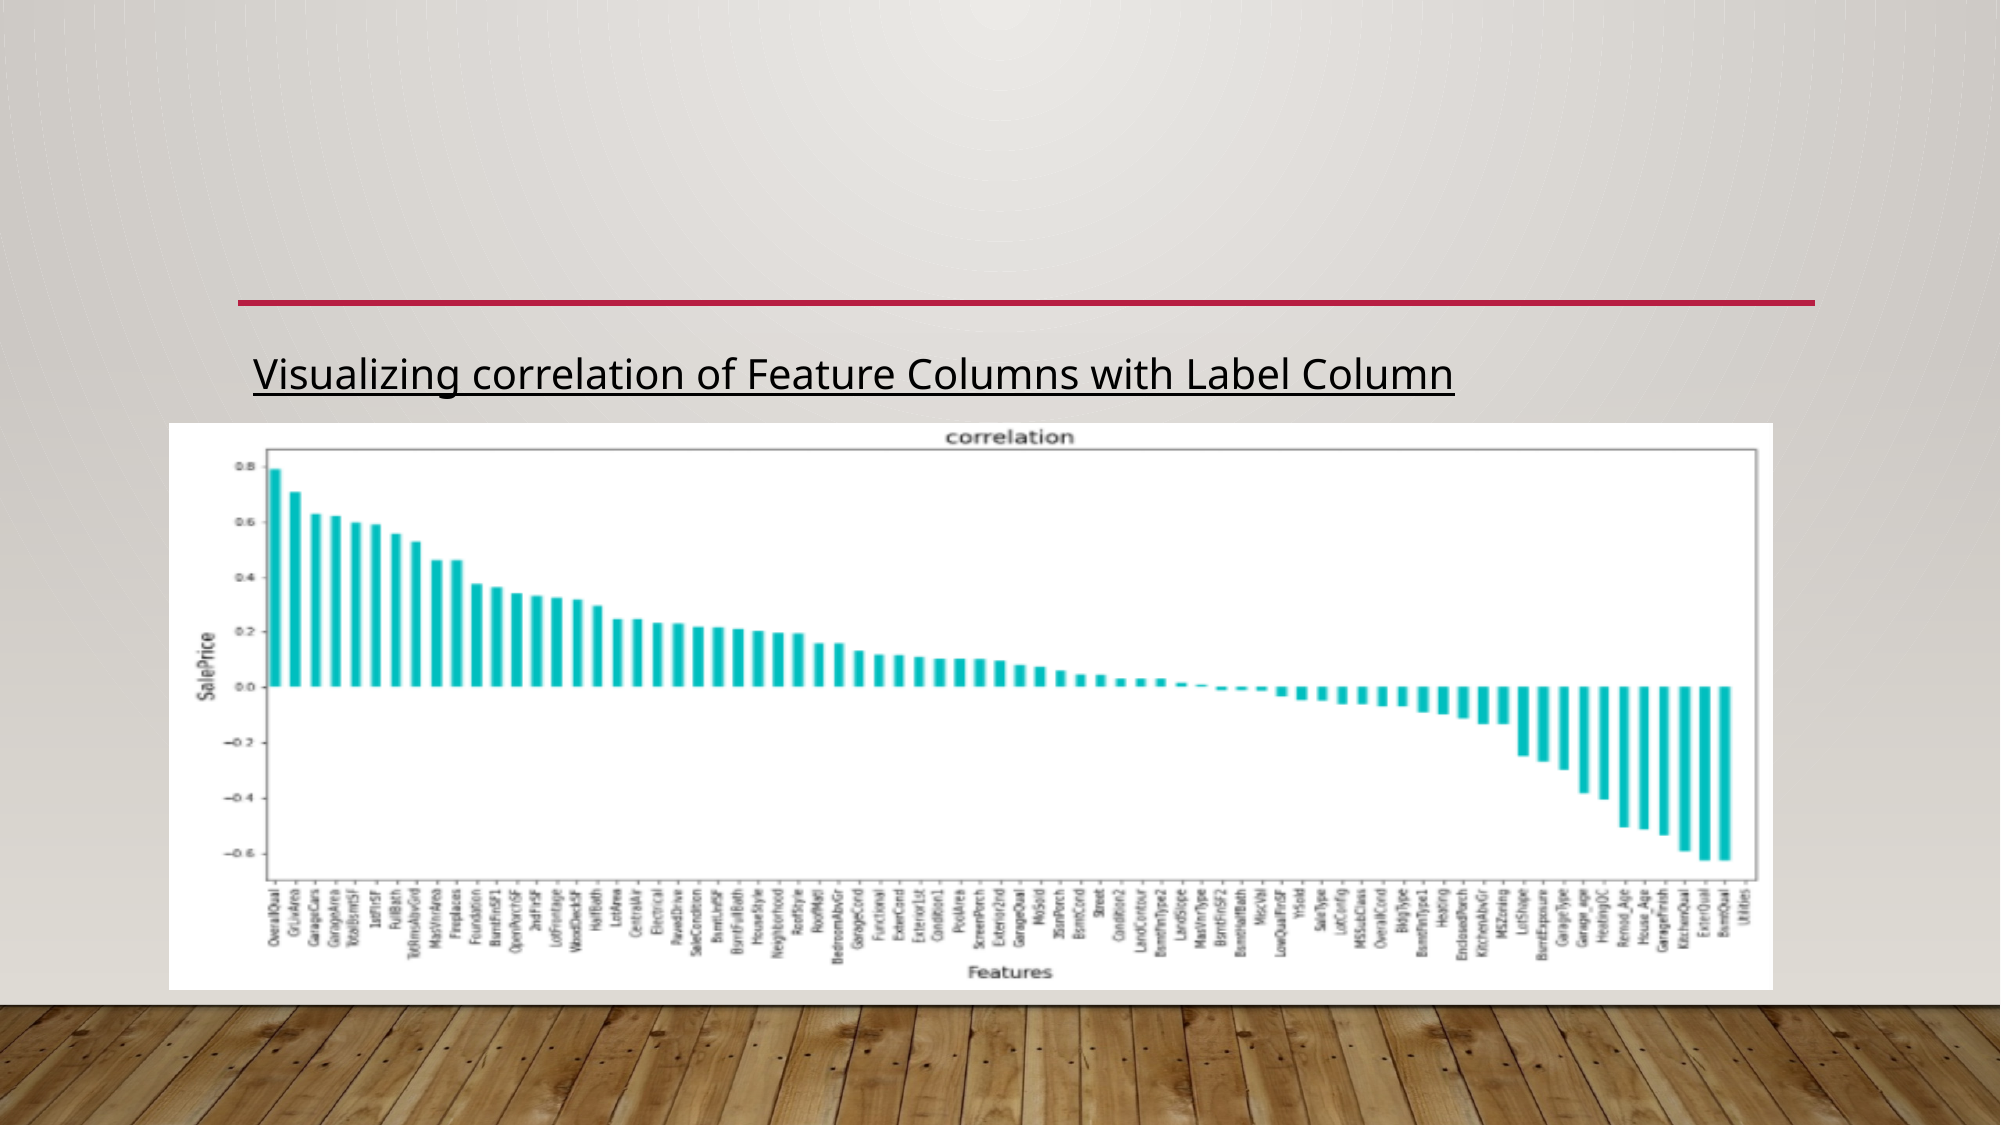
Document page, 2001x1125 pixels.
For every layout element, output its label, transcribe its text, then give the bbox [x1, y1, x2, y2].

list Visualizing correlation of Feature Columns with Label Column [238, 330, 1814, 897]
picture [0, 1005, 2000, 1125]
picture [169, 423, 1773, 990]
